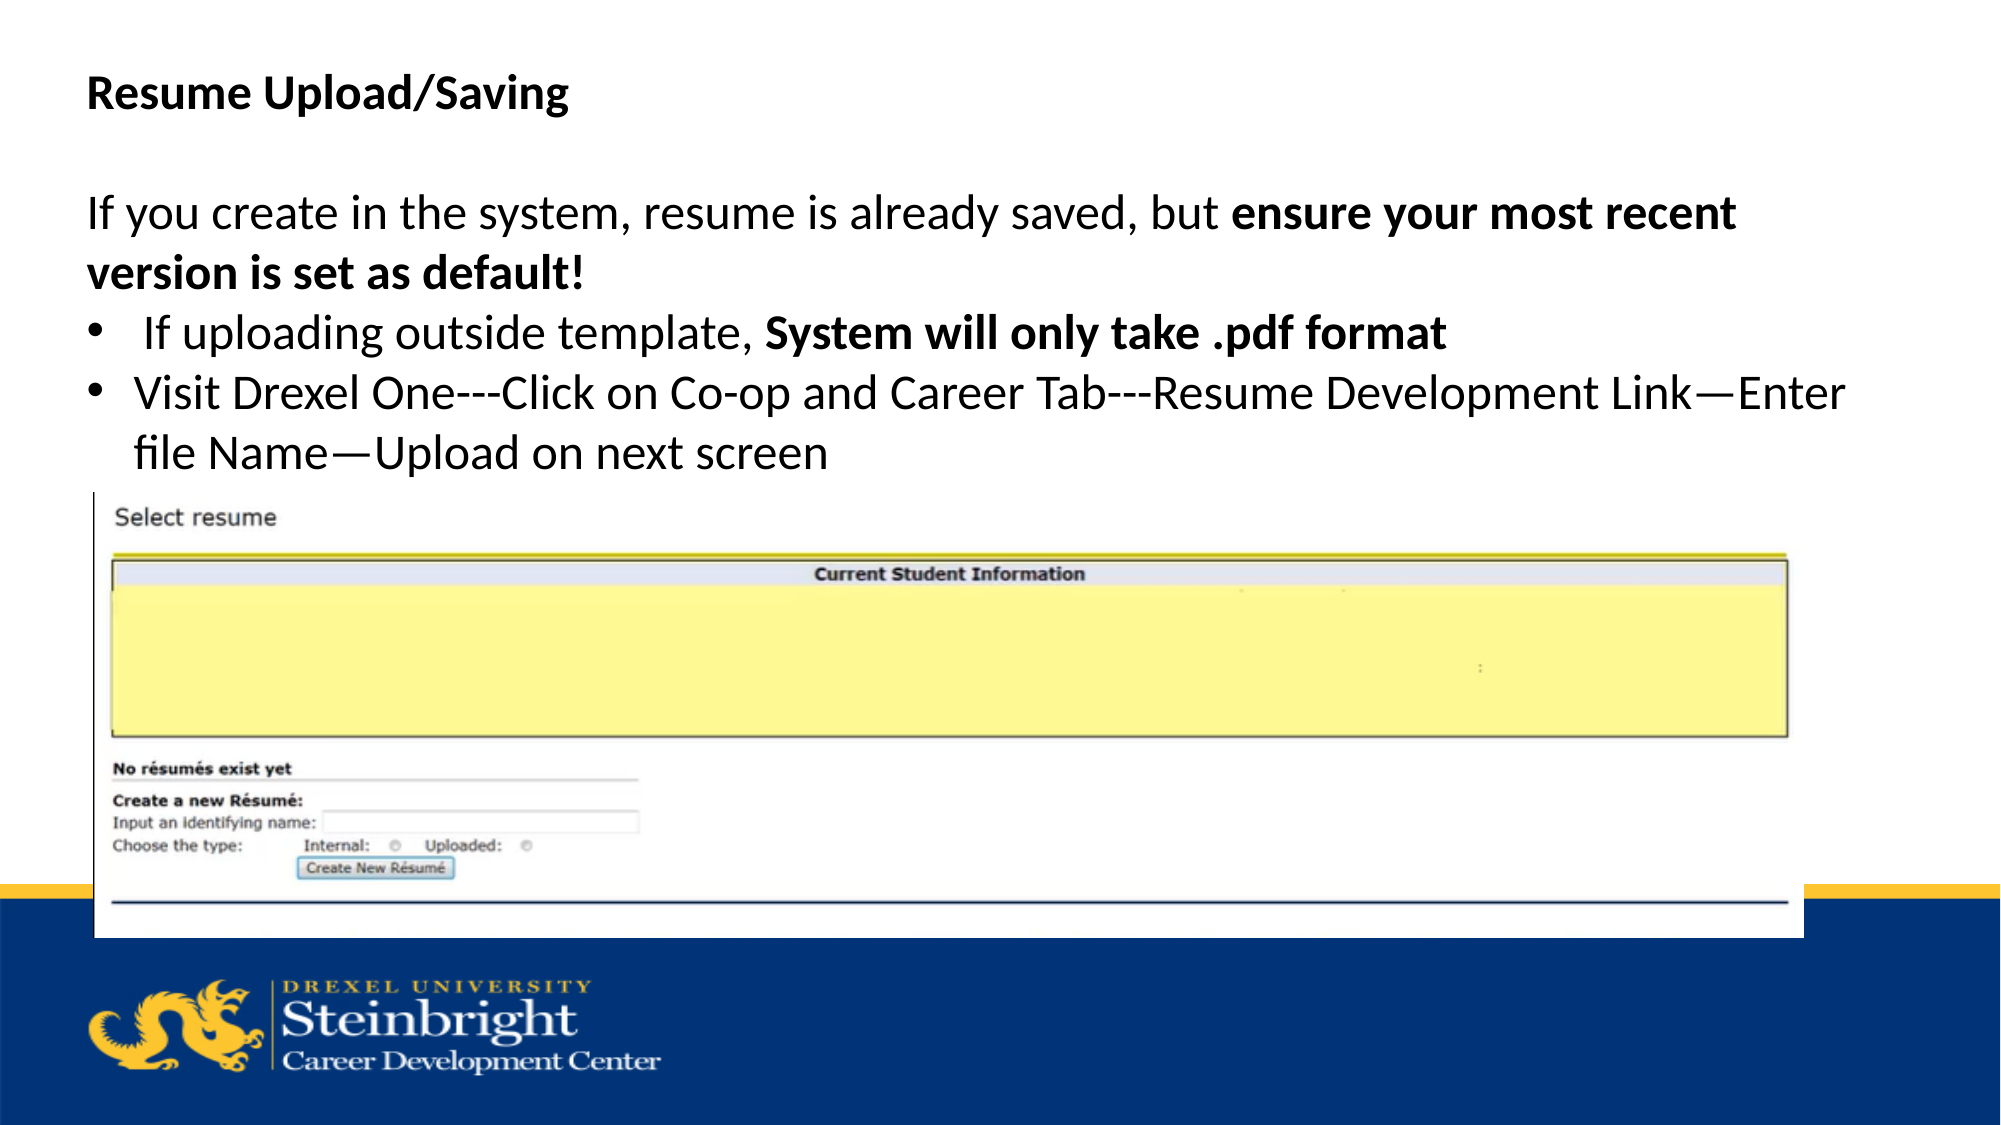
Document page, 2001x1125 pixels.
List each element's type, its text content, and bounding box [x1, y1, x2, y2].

picture [0, 492, 2001, 1125]
text_box Resume Upload/Saving If you create in the system, resume is already saved, but ensure your most recent version is set as default! If uploading outside template, System will only take .pdf format Visit Drexel One---Click on Co-op and Career Tab---Resume Development Link—Enter file Name—Upload on next screen [71, 52, 1867, 667]
